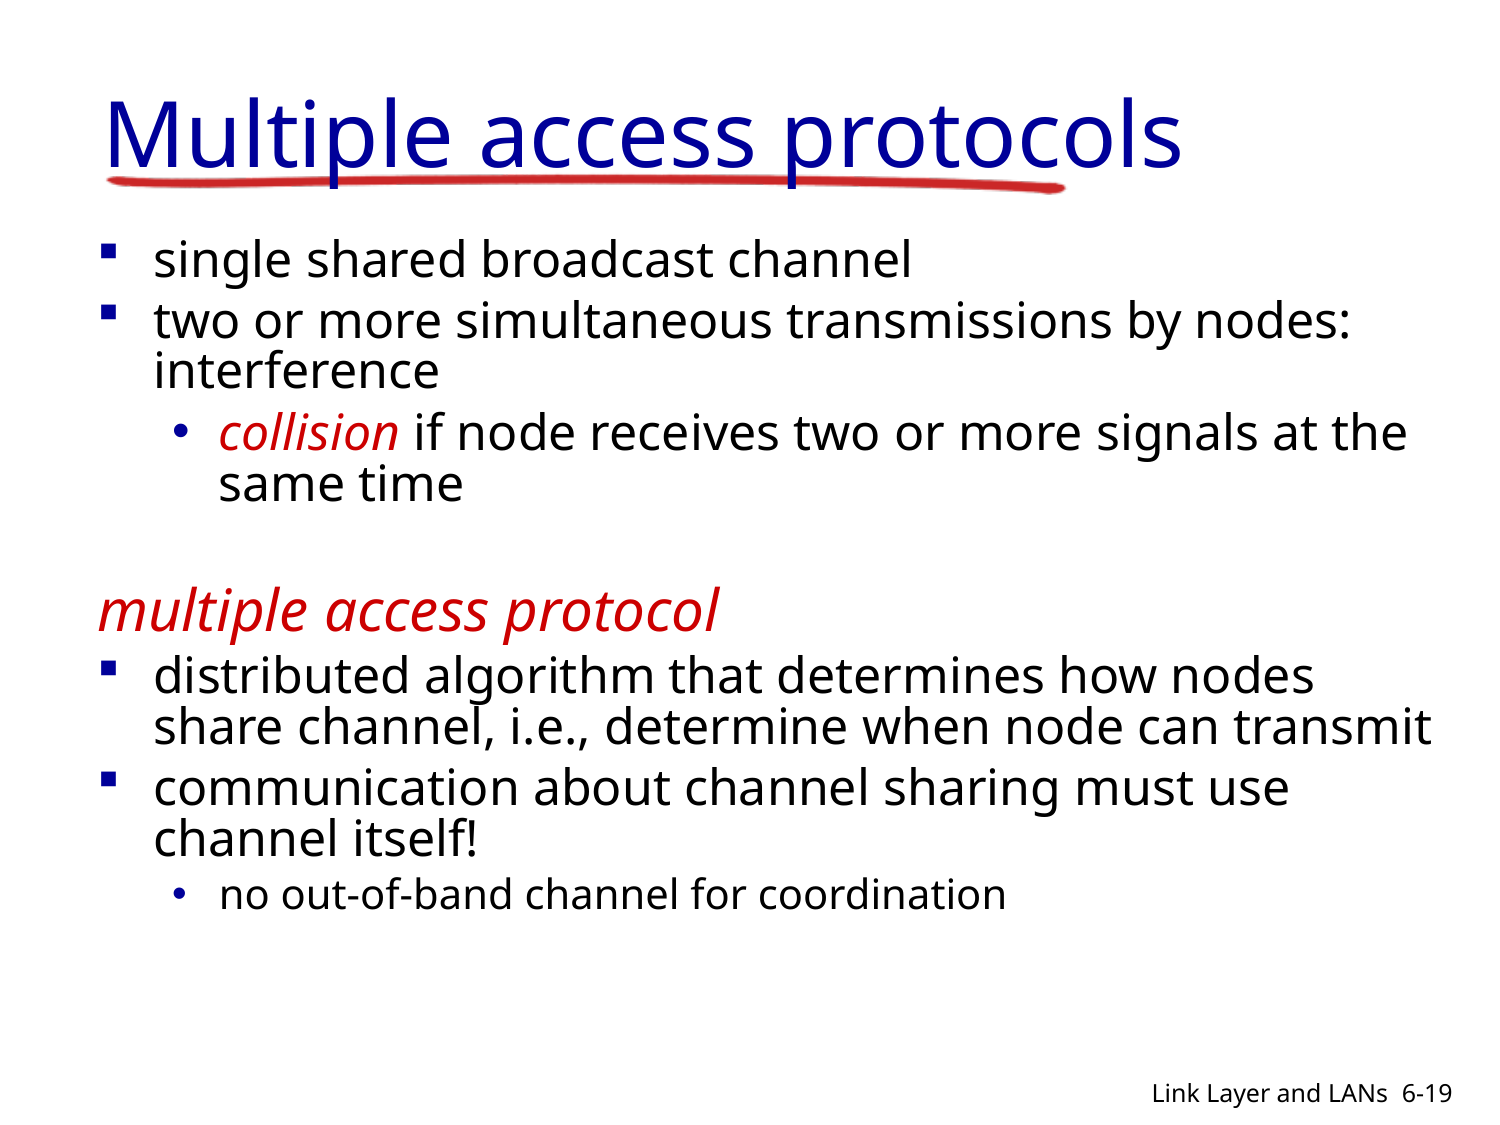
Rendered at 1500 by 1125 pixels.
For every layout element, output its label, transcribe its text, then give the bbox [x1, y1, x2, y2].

footer Link Layer and LANs [1045, 1069, 1404, 1110]
slide_number 6-19 [1387, 1069, 1478, 1115]
picture [101, 170, 1078, 200]
list single shared broadcast channel two or more simultaneous transmissions by nodes: interference collision if node receives two or more signals at the same time multiple access protocol distributed algorithm that determines how nodes share channel, i.e., determine when node can transmit communication about channel sharing must use channel itself! no out-of-band channel for coordination [82, 228, 1460, 992]
title Multiple access protocols [87, 37, 1363, 225]
